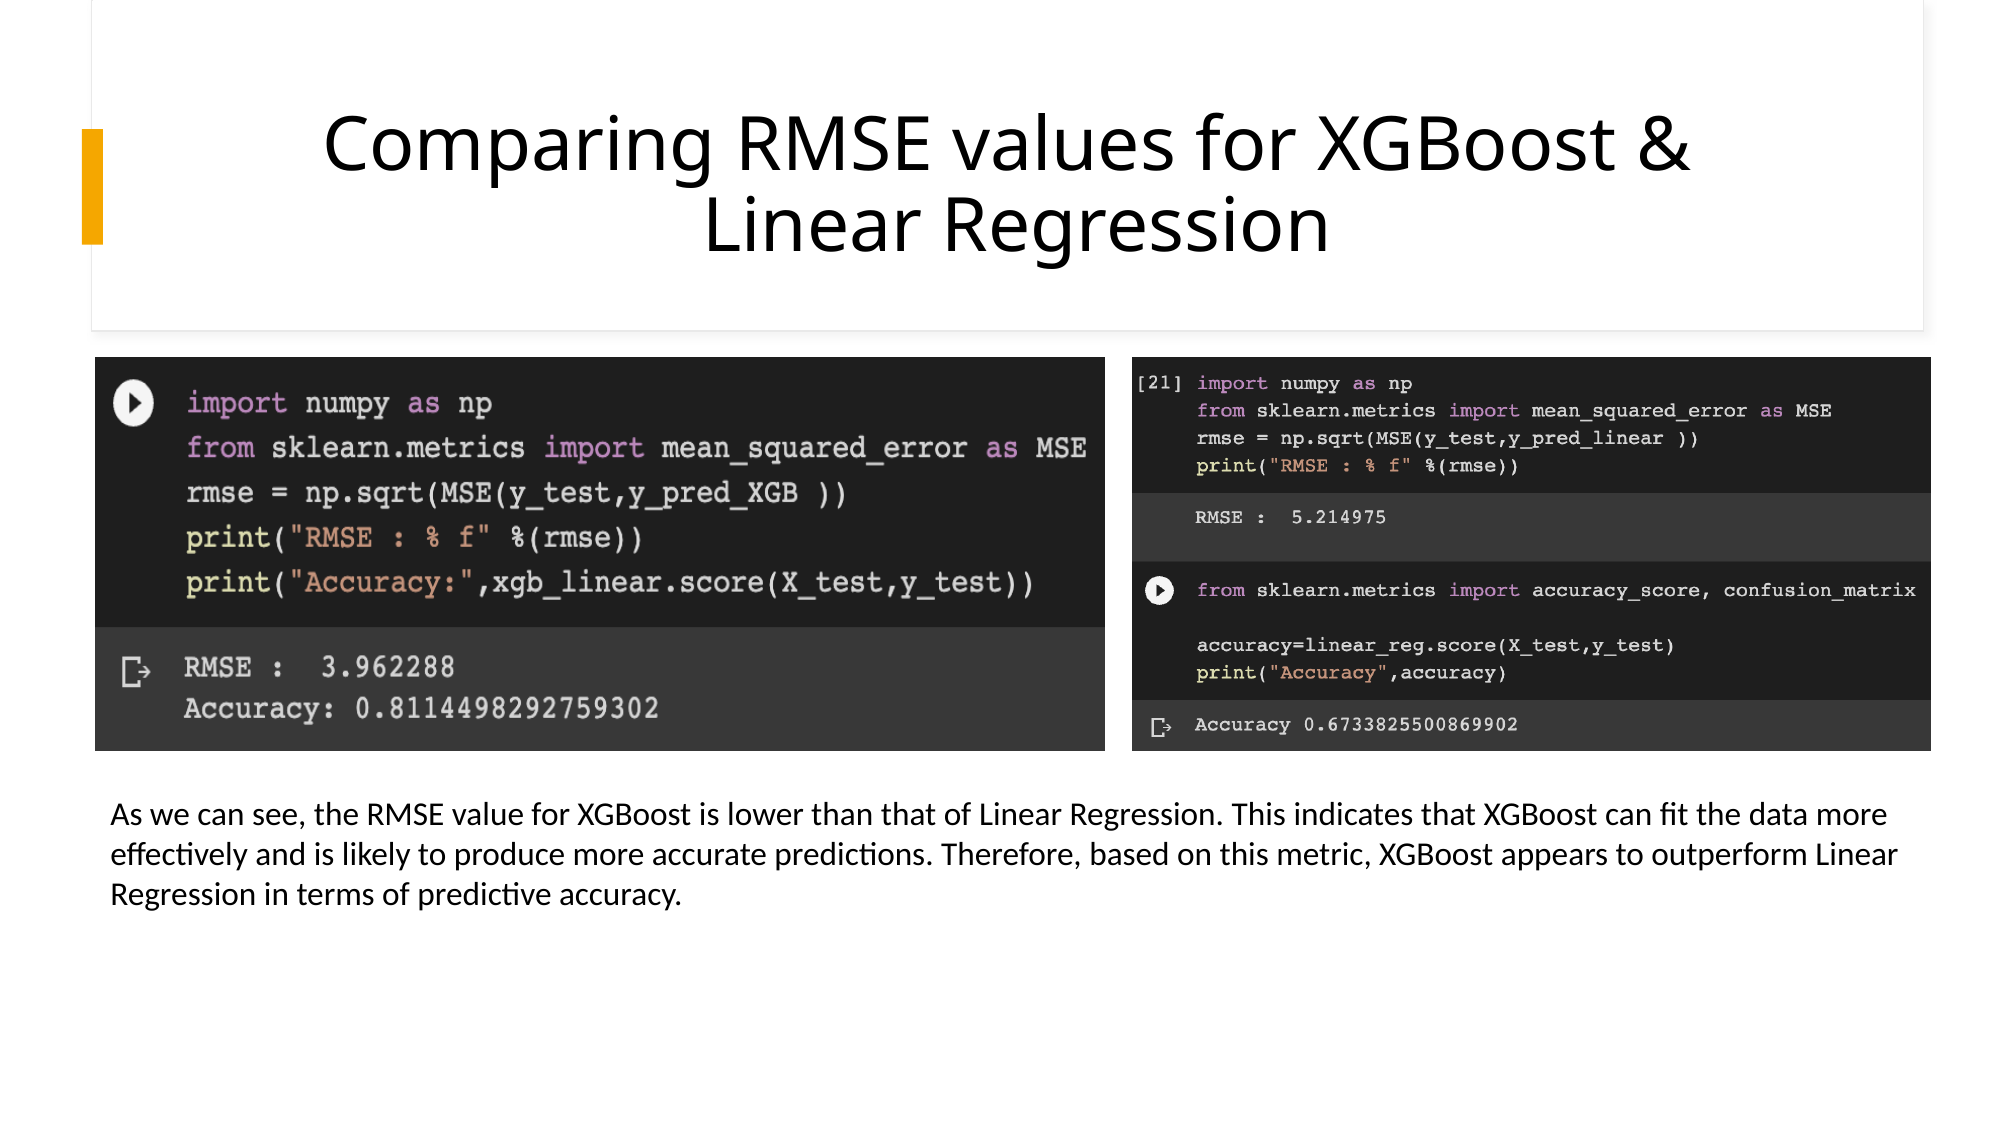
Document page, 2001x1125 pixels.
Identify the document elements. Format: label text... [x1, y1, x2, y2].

picture [1132, 357, 1931, 751]
text_box As we can see, the RMSE value for XGBoost is lower than that of Linear Regression. This indicates that XGBoost can fit the data more effectively and is likely to produce more accurate predictions. Therefore, based on this metric, XGBoost appears to outperform Linear Regression in terms of predictive accuracy. [95, 784, 1931, 920]
title Comparing RMSE values for XGBoost & Linear Regression [183, 90, 1851, 284]
picture [95, 357, 1105, 751]
